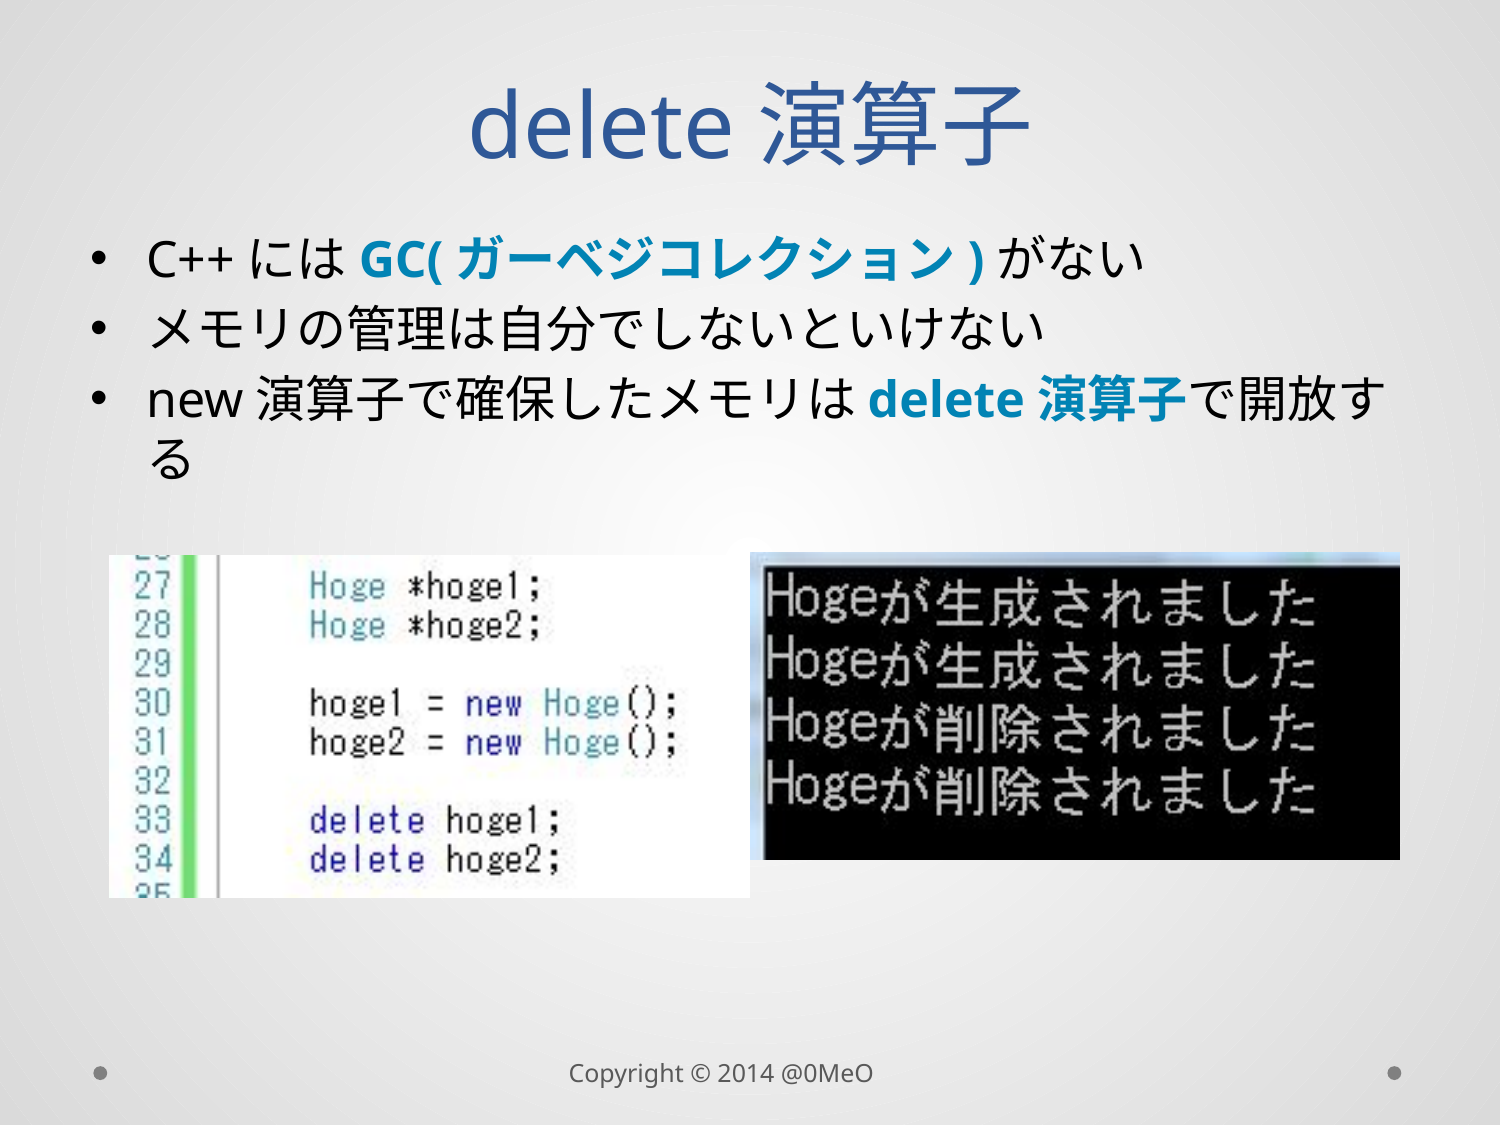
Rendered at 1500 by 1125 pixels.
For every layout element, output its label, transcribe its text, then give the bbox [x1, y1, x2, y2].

list C++にはGC(ガーベジコレクション)がない メモリの管理は自分でしないといけない new演算子で確保したメモリはdelete演算子で開放する [75, 219, 1425, 1005]
picture [109, 552, 1400, 899]
title delete演算子 [75, 35, 1425, 185]
